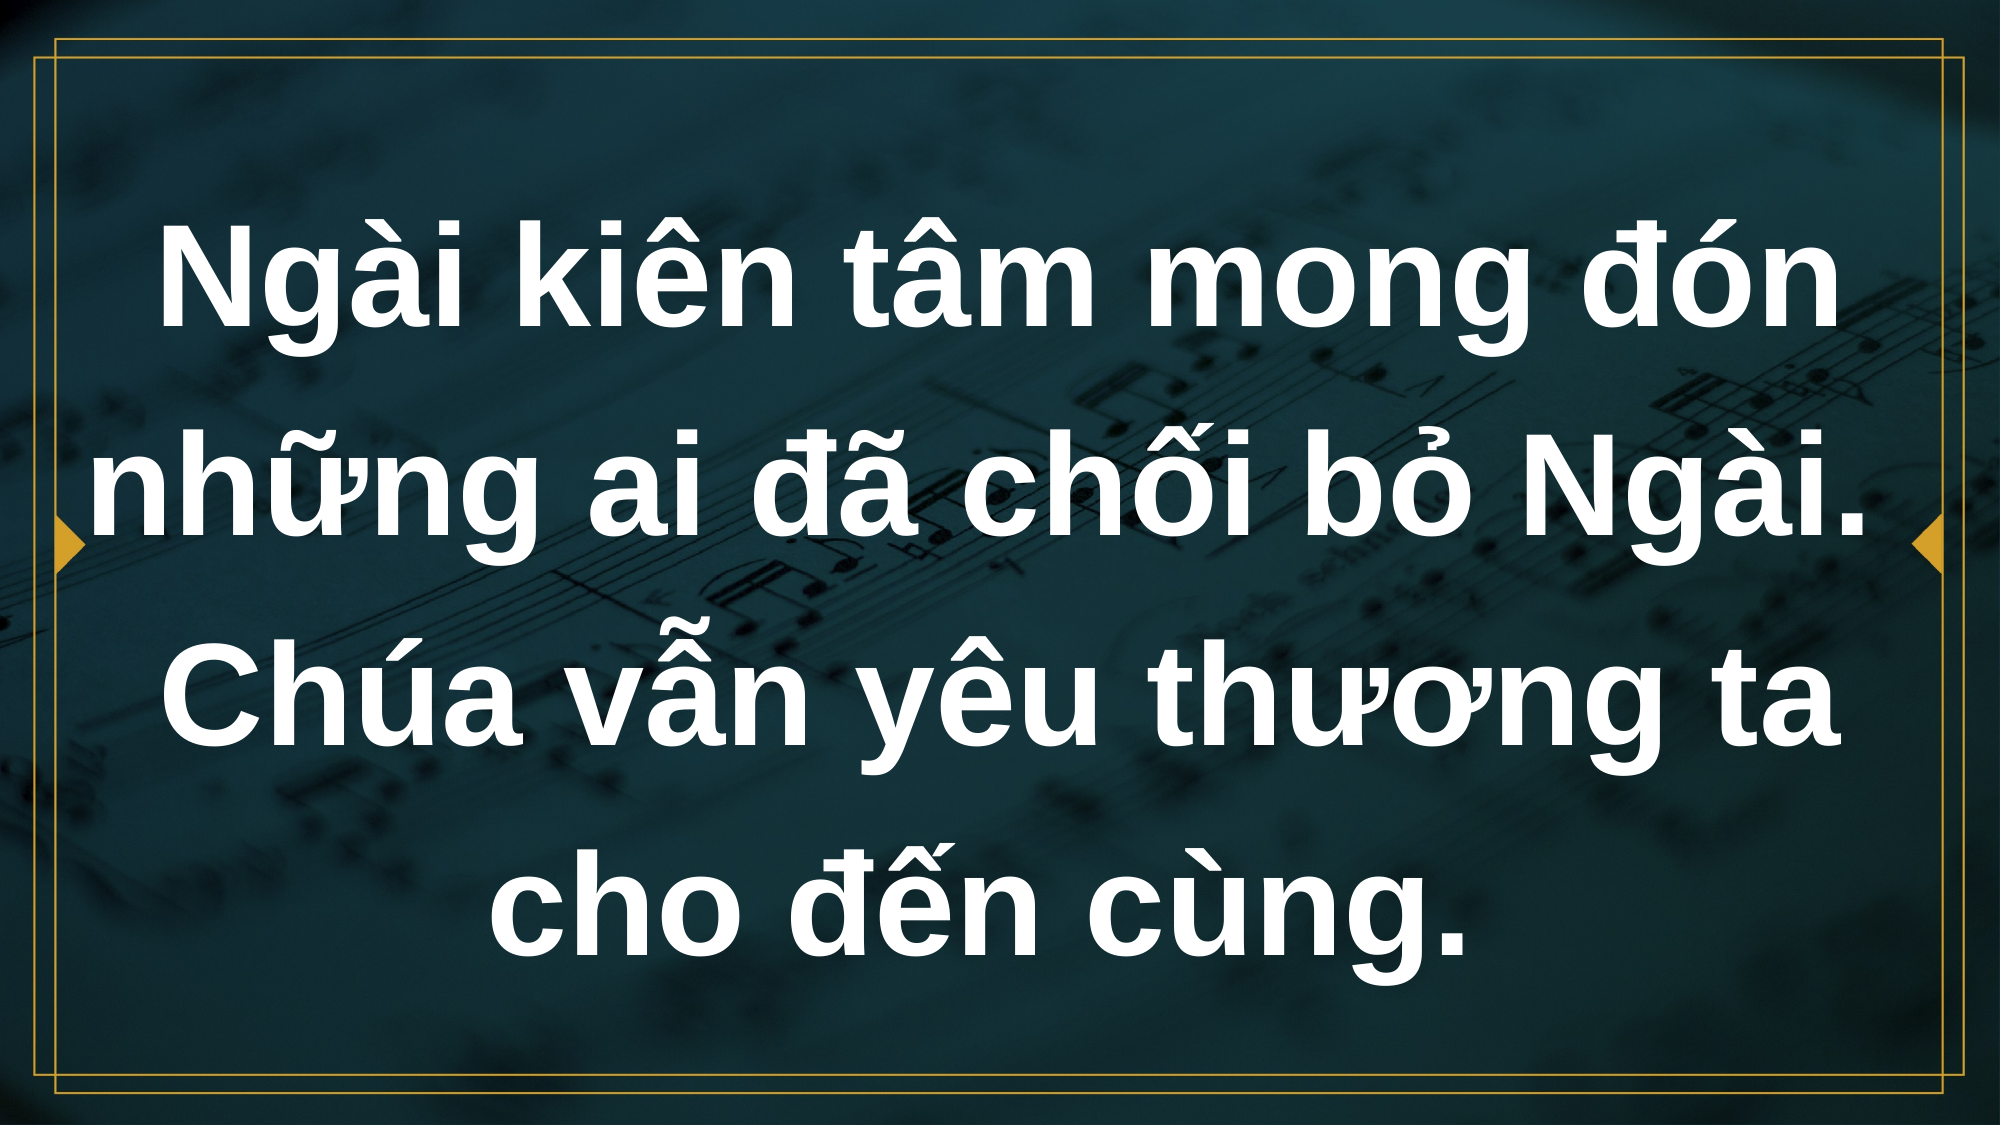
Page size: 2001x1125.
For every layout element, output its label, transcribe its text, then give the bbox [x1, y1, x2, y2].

title Ngài kiên tâm mong đón những ai đã chối bỏ Ngài. Chúa vẫn yêu thương ta cho đến cùng. [55, 53, 1945, 1077]
picture [0, 0, 2000, 1125]
